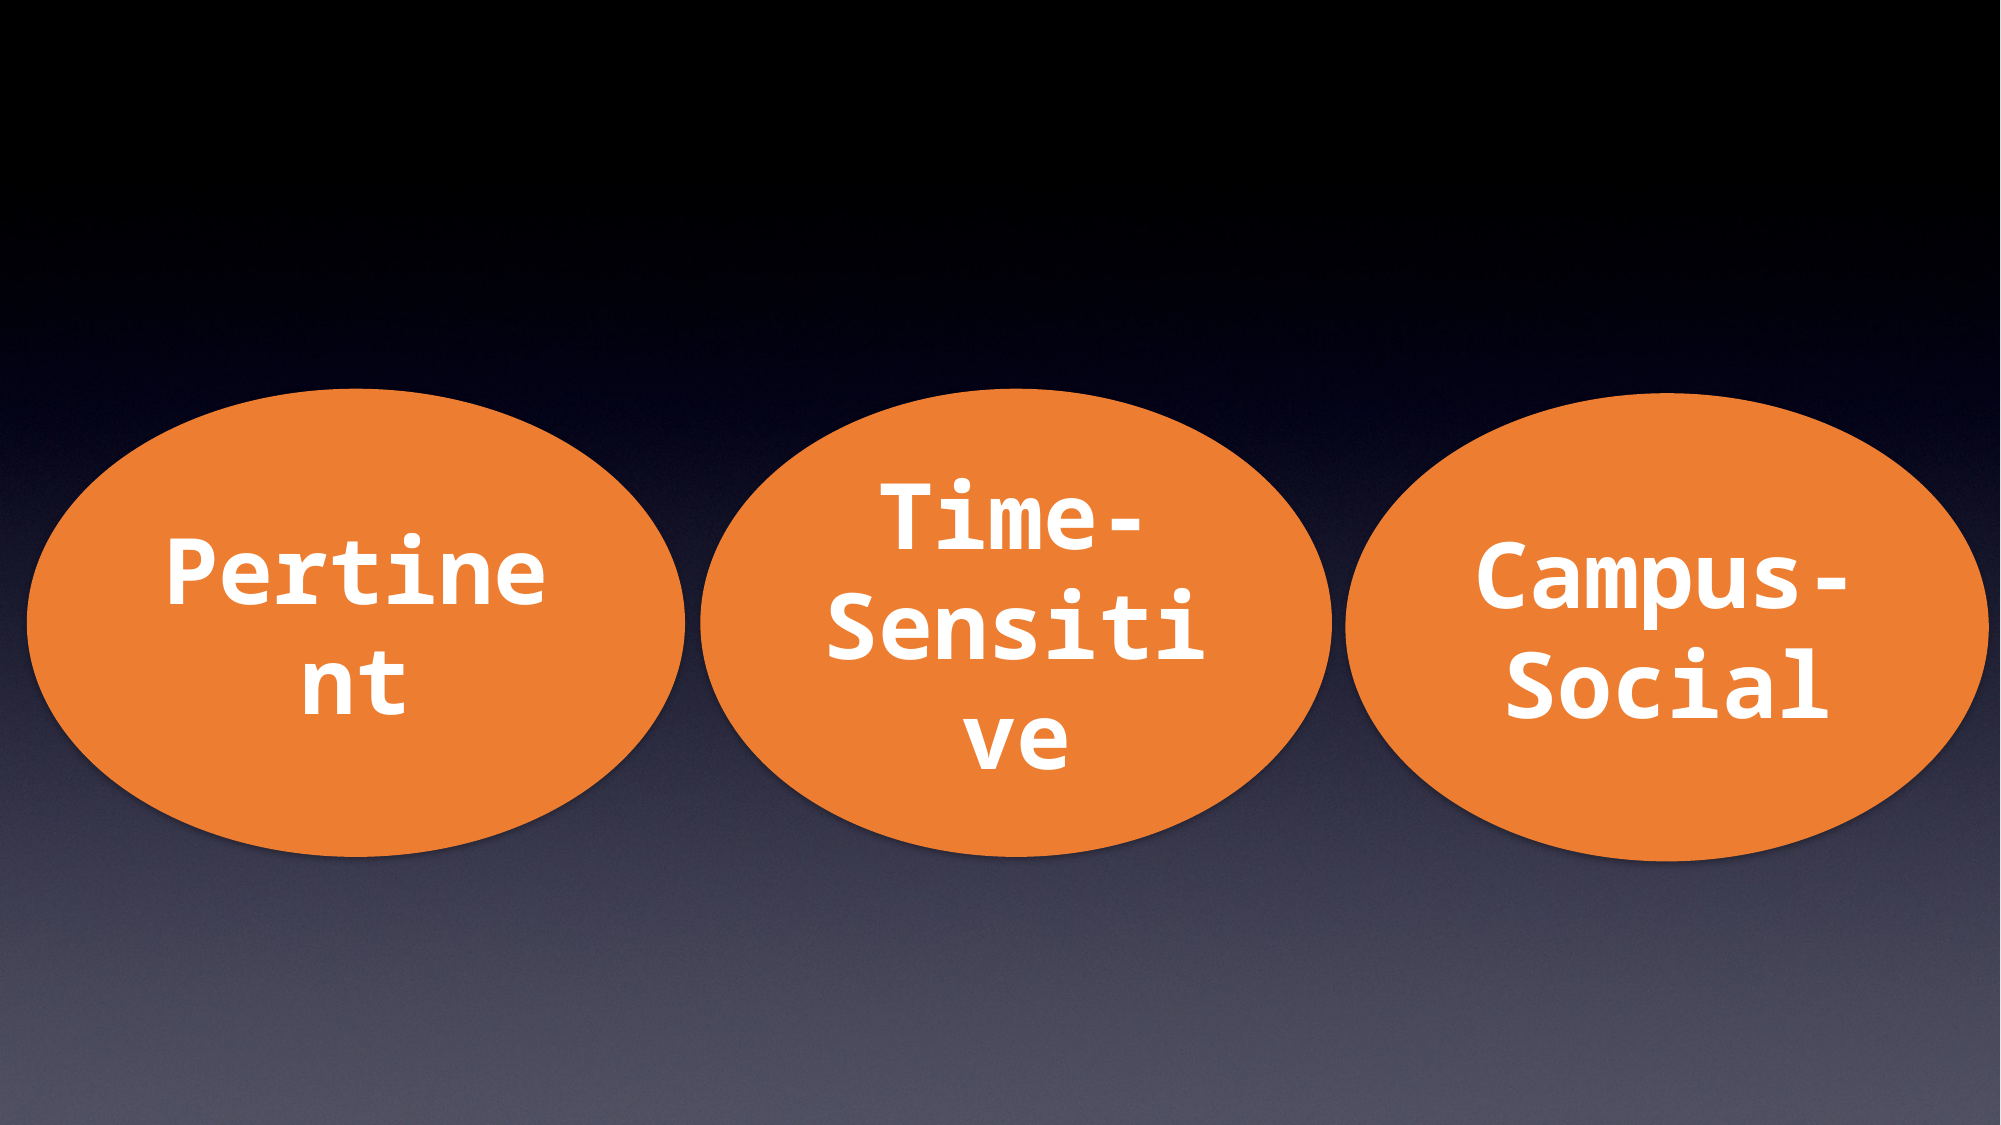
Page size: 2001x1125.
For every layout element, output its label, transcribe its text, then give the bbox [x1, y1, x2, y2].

picture [0, 0, 2001, 1125]
text_box Pertinent [25, 387, 687, 858]
text_box Campus- Social [1344, 392, 1990, 863]
text_box Time- Sensitive [699, 387, 1334, 858]
